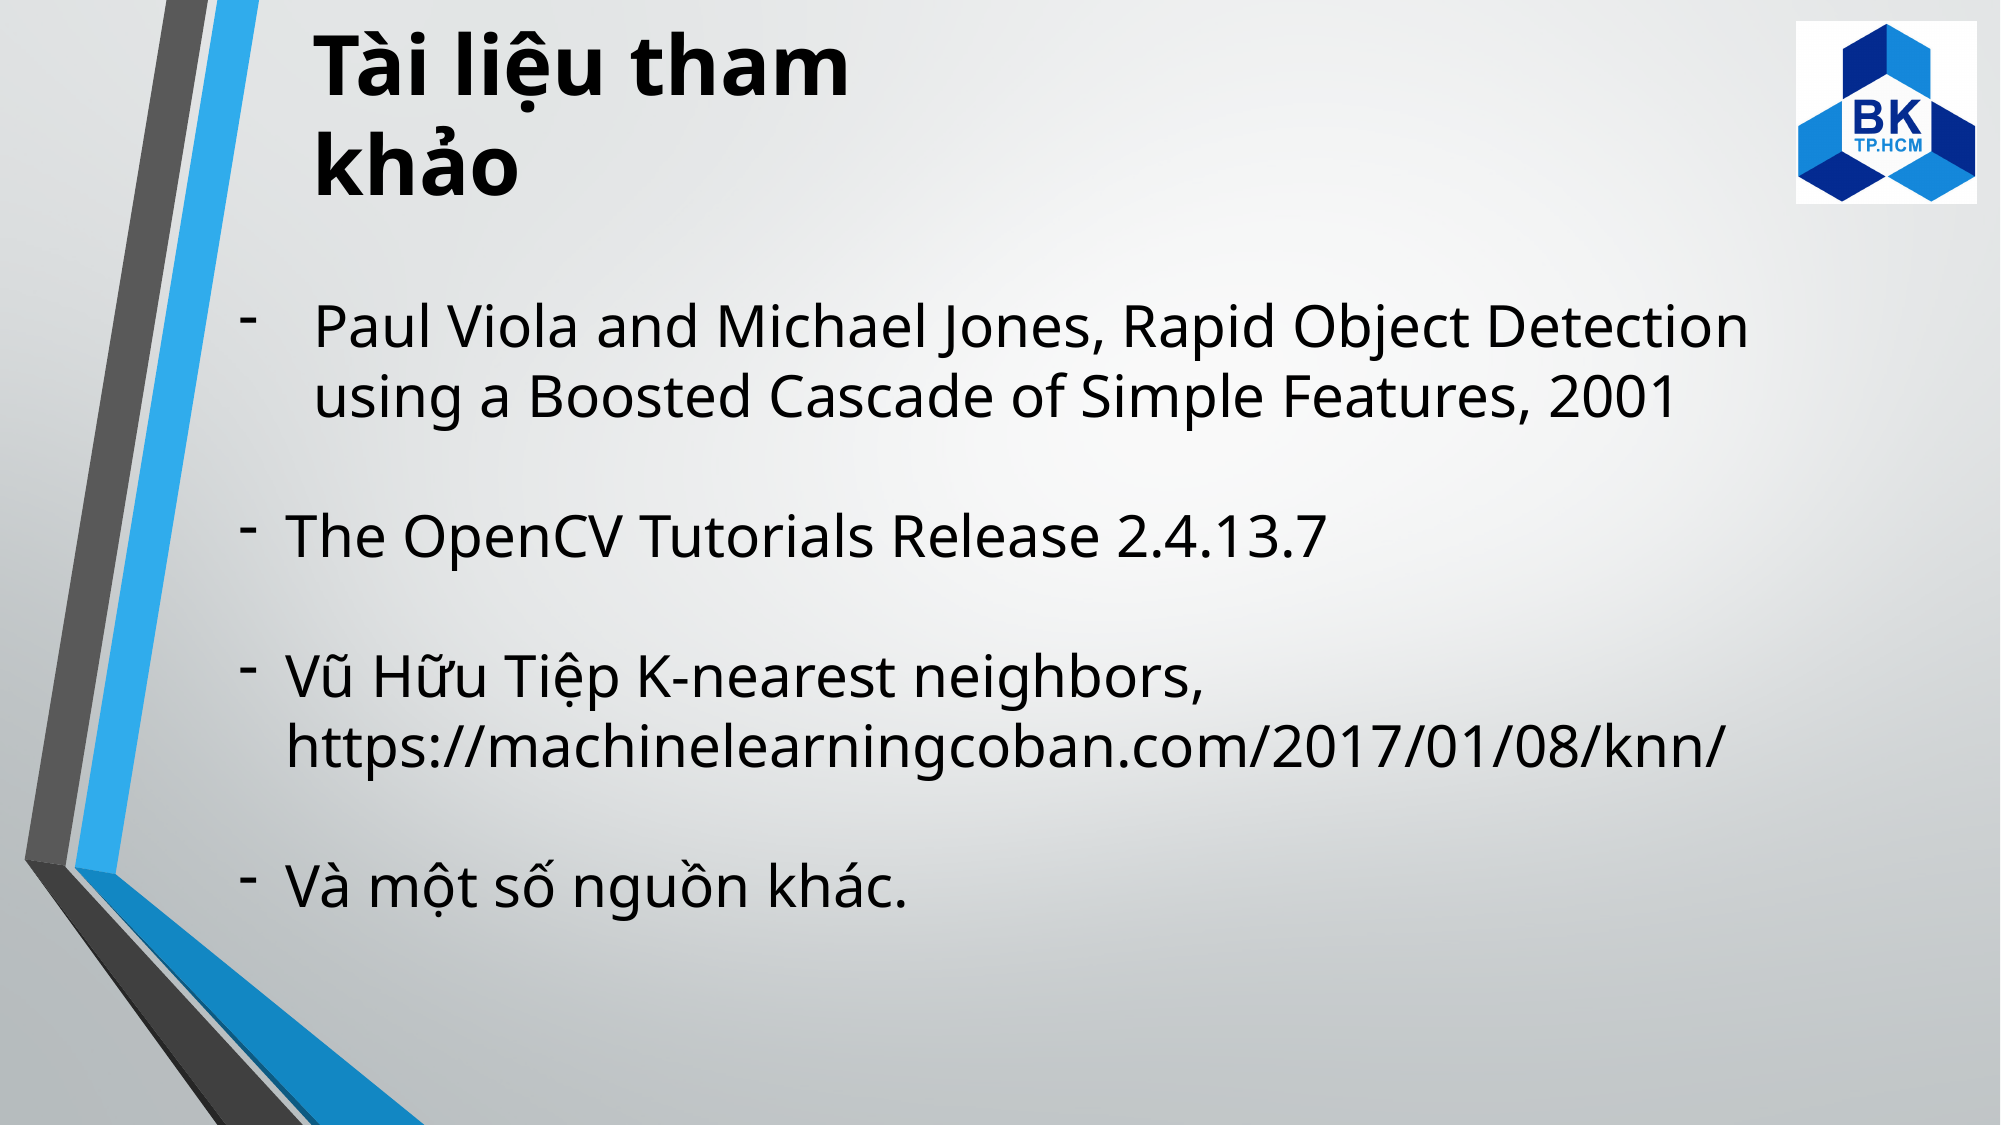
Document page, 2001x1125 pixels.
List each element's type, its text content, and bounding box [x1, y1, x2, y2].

title Tài liệu tham khảo [297, 20, 1085, 204]
picture [1796, 20, 1978, 204]
text_box Paul Viola and Michael Jones, Rapid Object Detection using a Boosted Cascade of Simple Features, 2001 The OpenCV Tutorials Release 2.4.13.7 Vũ Hữu Tiệp K-nearest neighbors, https://machinelearningcoban.com/2017/01/08/knn/ Và một số nguồn khác. [223, 281, 1868, 1061]
